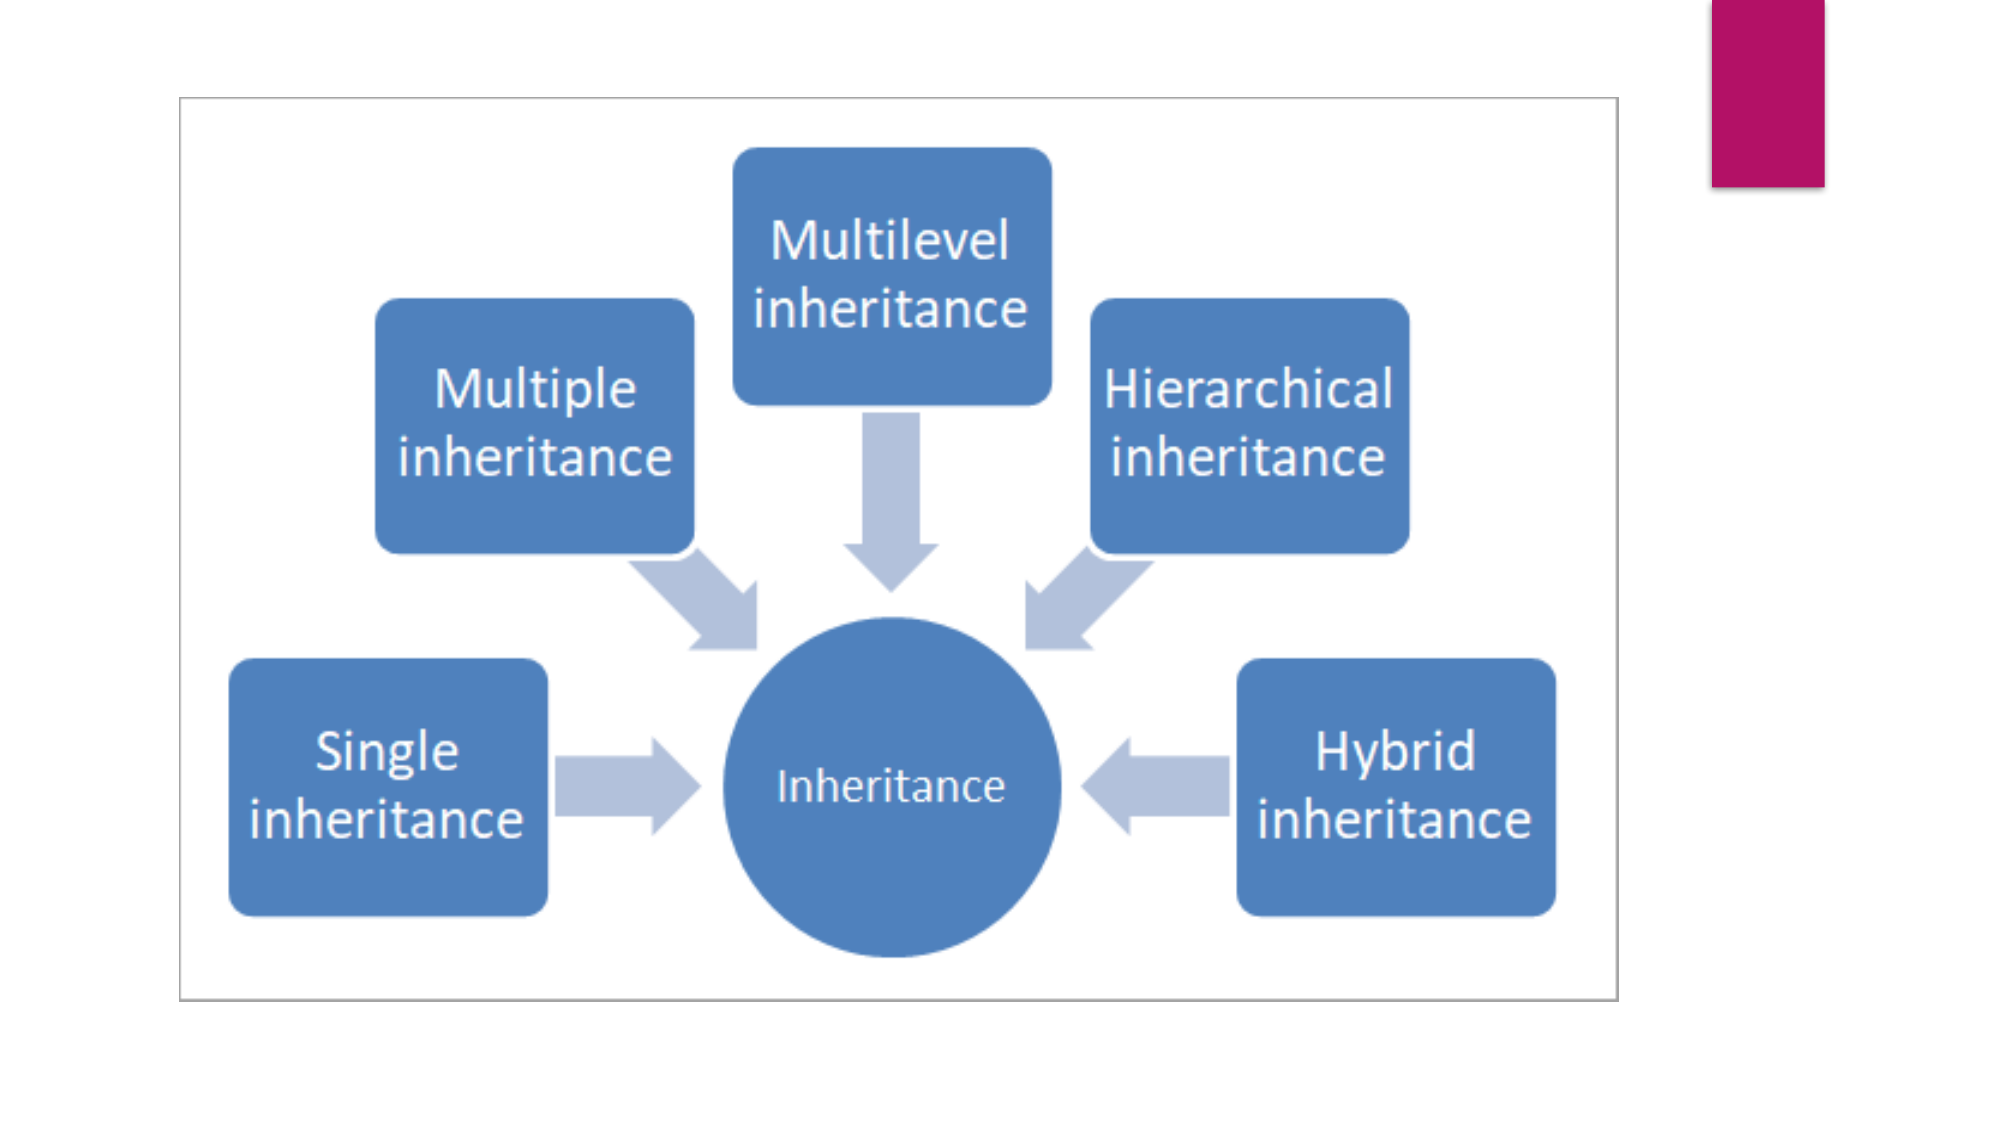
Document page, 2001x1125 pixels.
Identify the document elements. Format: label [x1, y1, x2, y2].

picture [179, 96, 1619, 1002]
